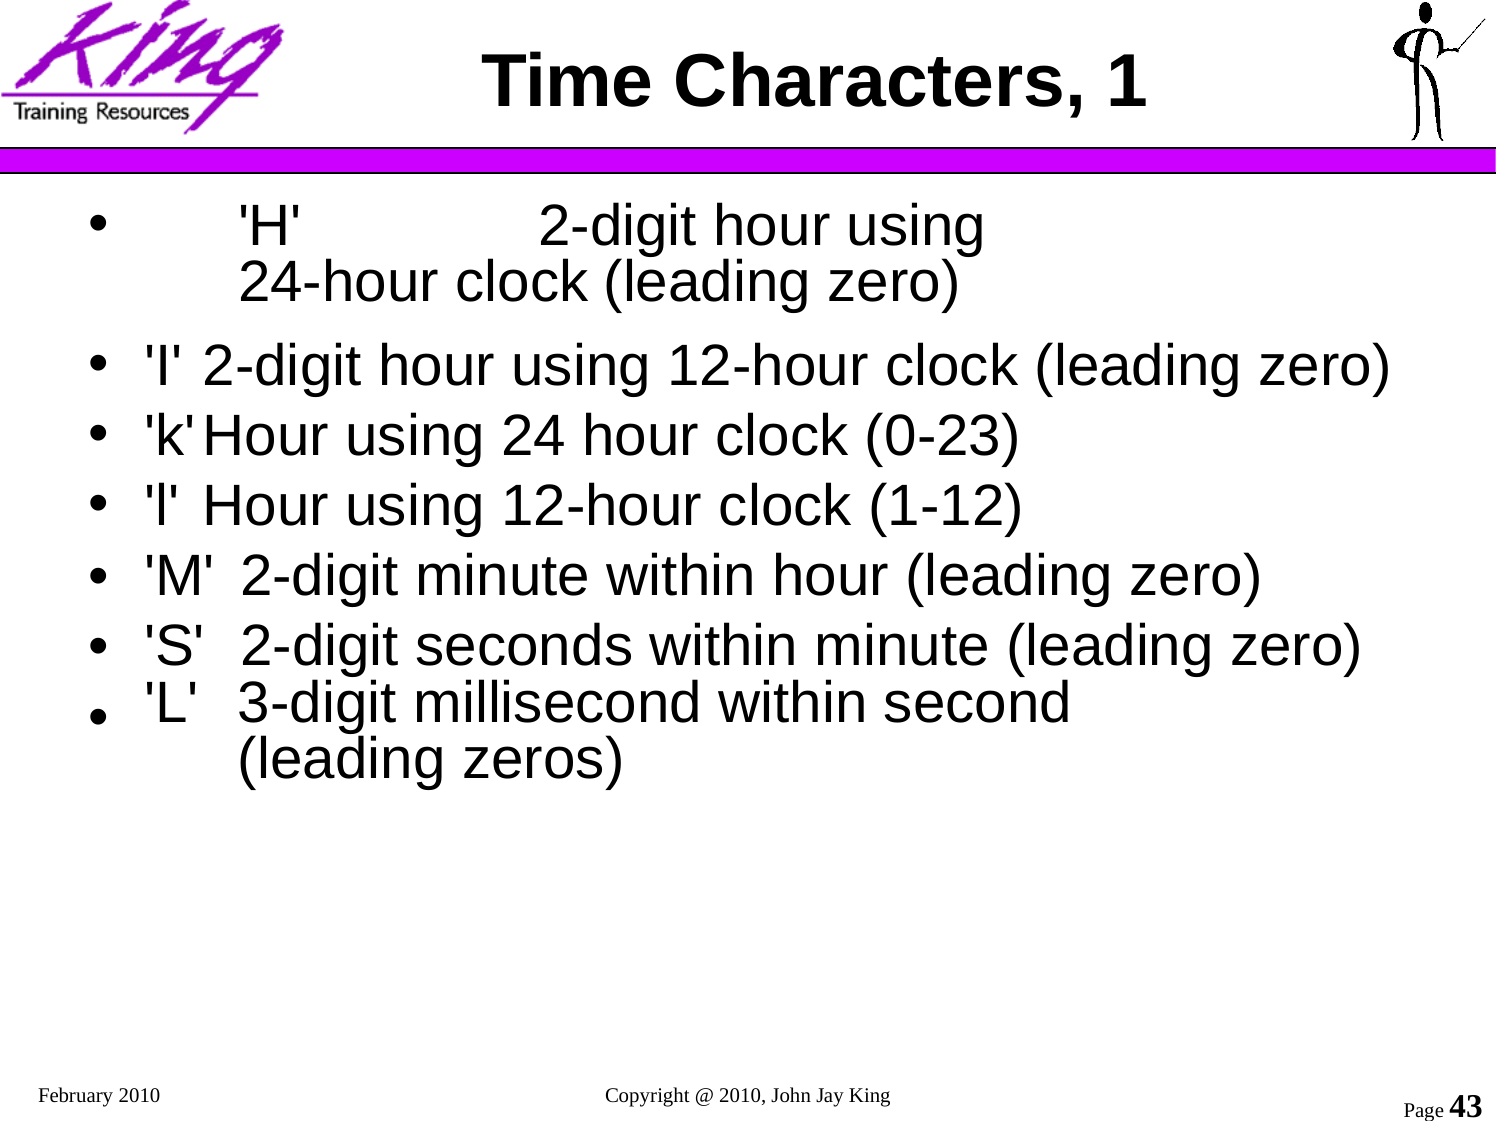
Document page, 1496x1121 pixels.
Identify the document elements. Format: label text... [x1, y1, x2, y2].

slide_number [35, 1081, 163, 1121]
picture [0, 0, 286, 136]
title Time Characters, 1 [106, 31, 1390, 219]
picture [1372, 0, 1493, 147]
text_box 'M' 2-digit minute within hour (leading zero) 'S' 2-digit seconds within minute (leading zero) [142, 537, 1365, 678]
slide_number Page 43 [1401, 1083, 1487, 1121]
text_box 'H' 2-digit hour using 24-hour clock (leading zero) [85, 201, 1059, 314]
text_box 'L' 3-digit millisecond within second (leading zeros) [142, 677, 1075, 790]
text_box 'I' 2-digit hour using 12-hour clock (leading zero) 'k' Hour using 24 hour clock (0-23) 'l' Hour using 12-hour clock (1-12) • • • [85, 327, 1430, 748]
footer Copyright @ 2010, John Jay King [602, 1081, 893, 1121]
